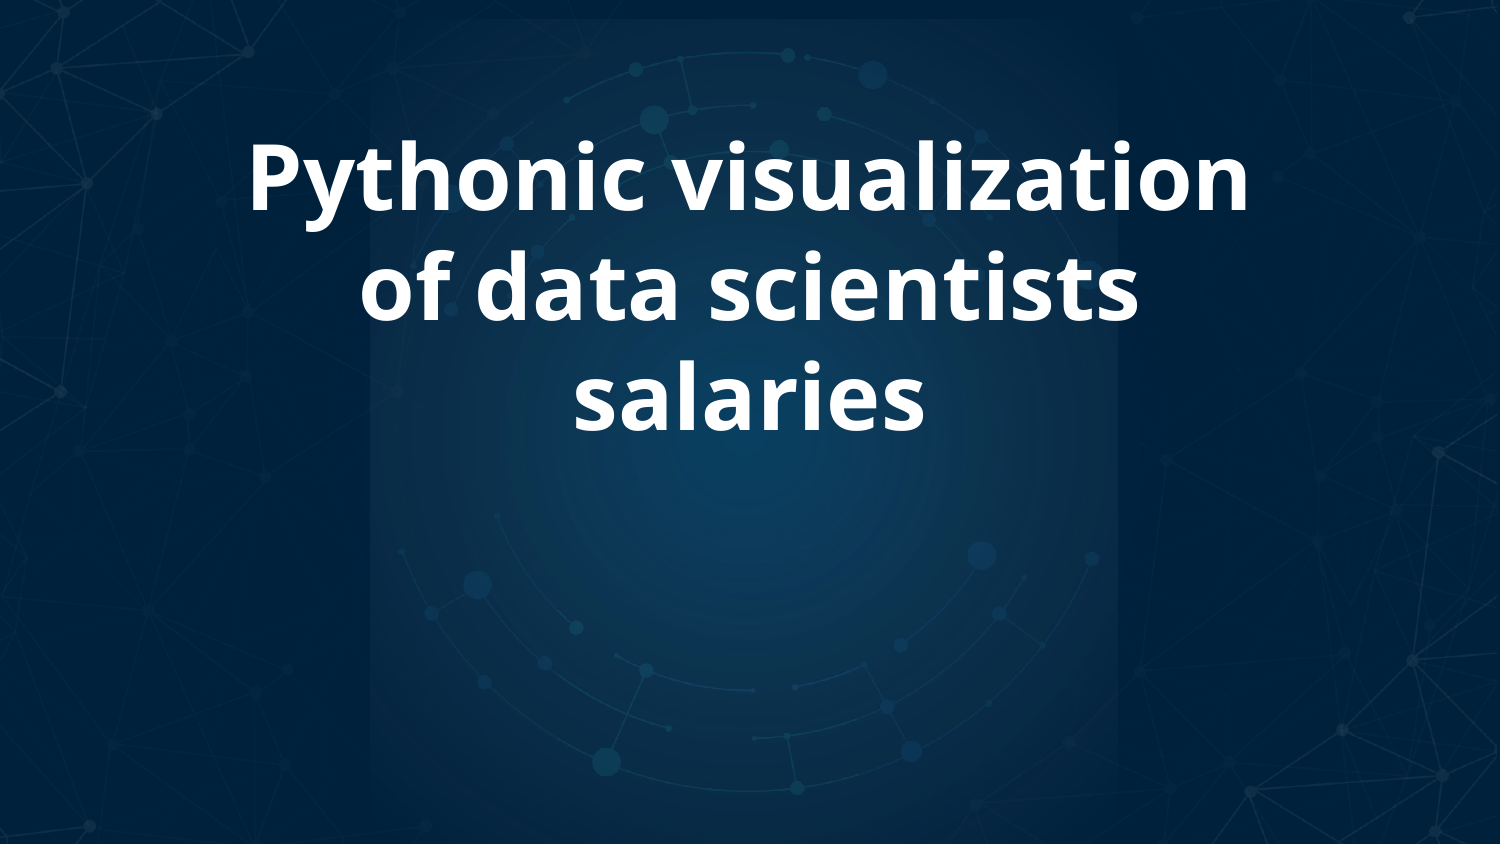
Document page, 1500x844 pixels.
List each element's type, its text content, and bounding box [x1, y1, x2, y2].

title Pythonic visualization of data scientists salaries [202, 206, 1298, 457]
picture [0, 0, 1500, 844]
